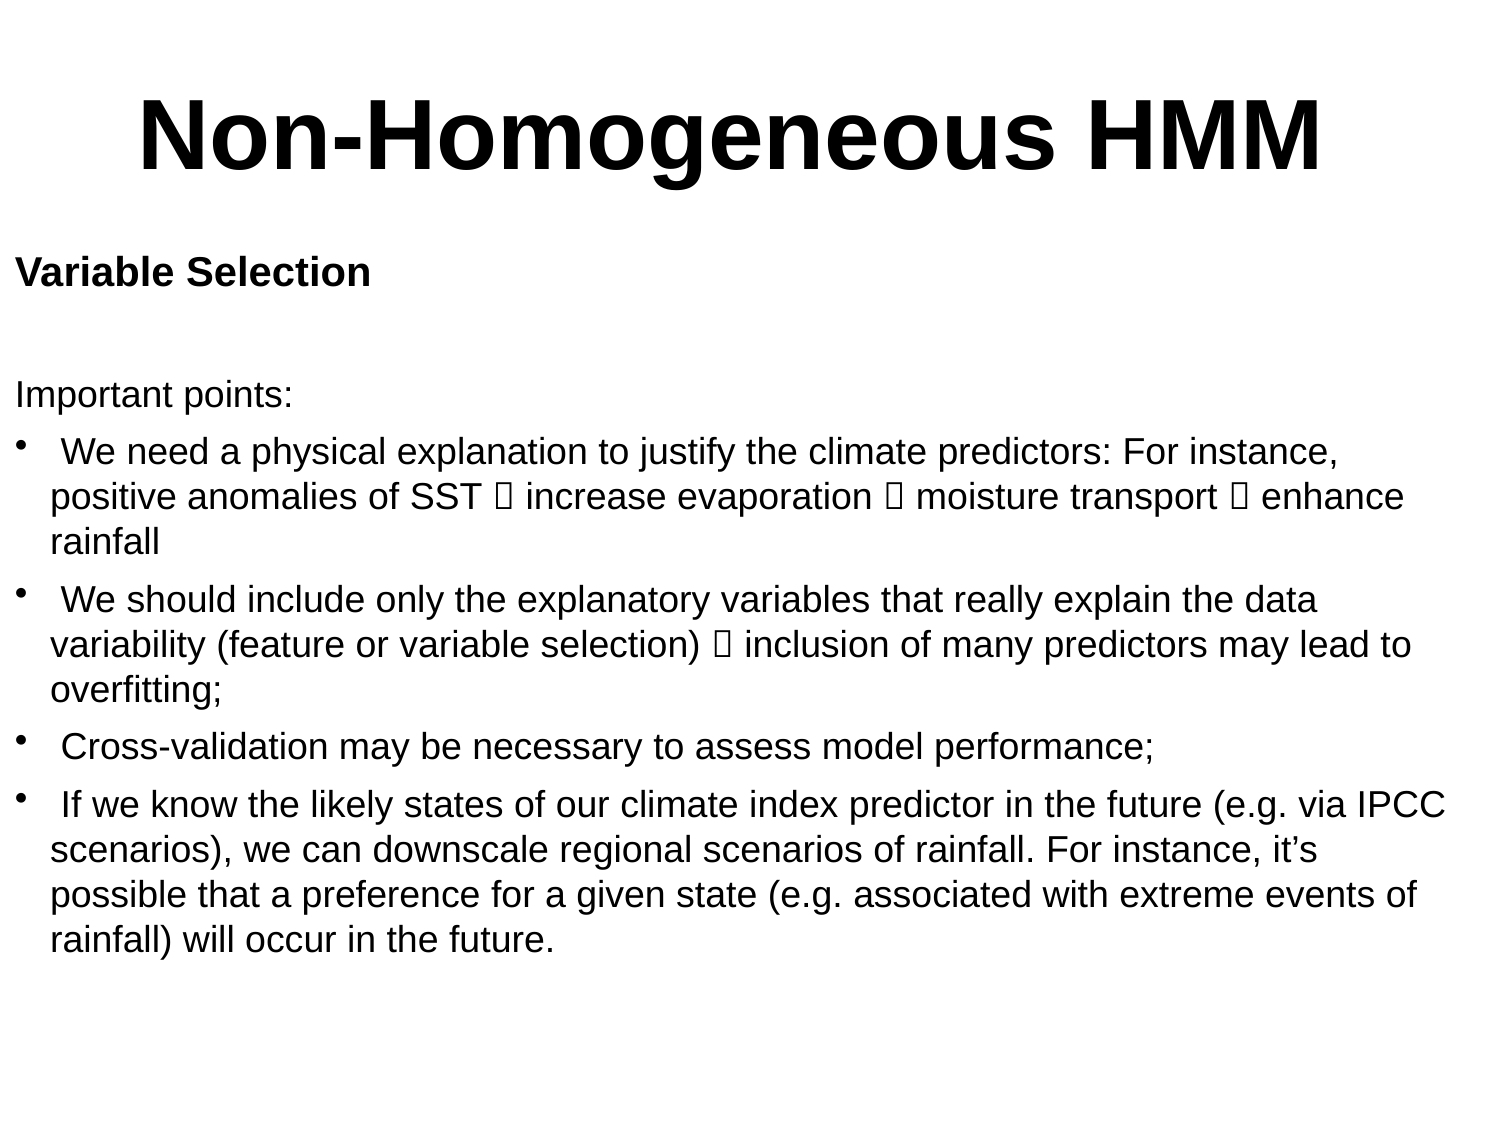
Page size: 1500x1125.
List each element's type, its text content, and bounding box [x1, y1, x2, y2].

text_box Important points: We need a physical explanation to justify the climate predictors: For instance, positive anomalies of SST  increase evaporation  moisture transport  enhance rainfall We should include only the explanatory variables that really explain the data variability (feature or variable selection)  inclusion of many predictors may lead to overfitting; Cross-validation may be necessary to assess model performance; If we know the likely states of our climate index predictor in the future (e.g. via IPCC scenarios), we can downscale regional scenarios of rainfall. For instance, it’s possible that a preference for a given state (e.g. associated with extreme events of rainfall) will occur in the future. [0, 362, 1475, 968]
text_box Variable Selection [0, 237, 1400, 303]
text_box Non-Homogeneous HMM [0, 62, 1463, 198]
